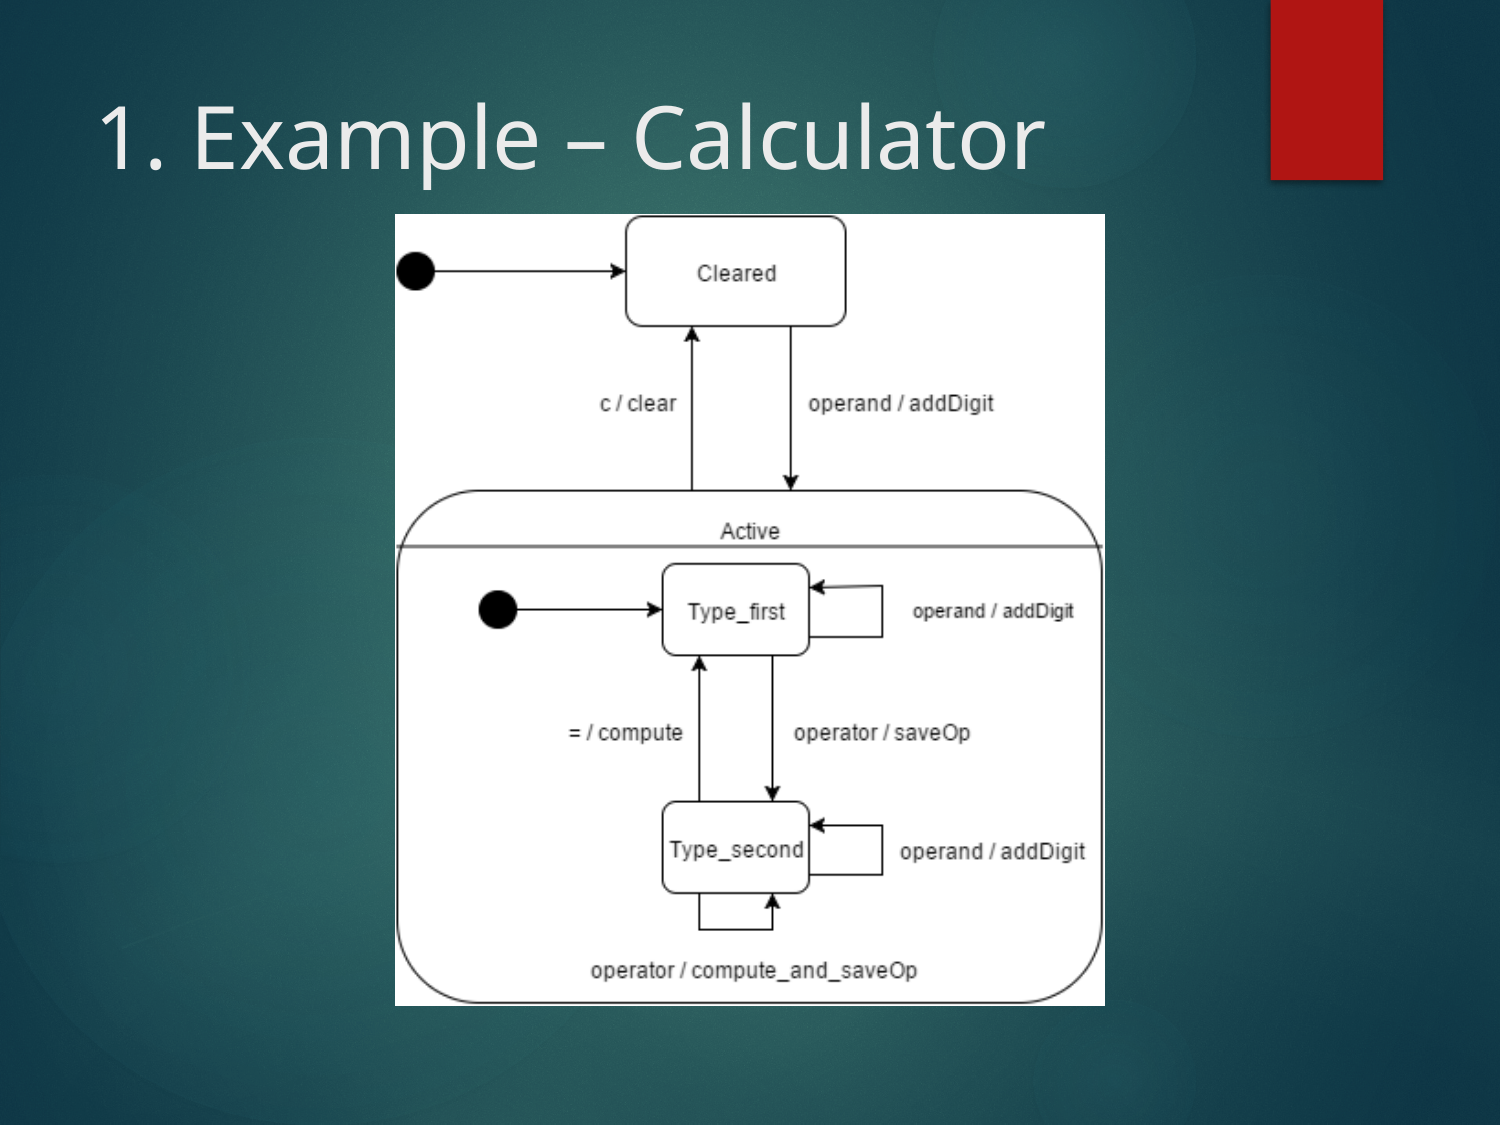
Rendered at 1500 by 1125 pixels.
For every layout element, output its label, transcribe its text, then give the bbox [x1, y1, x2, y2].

title 1. Example – Calculator [79, 74, 1237, 215]
picture [395, 214, 1105, 1006]
